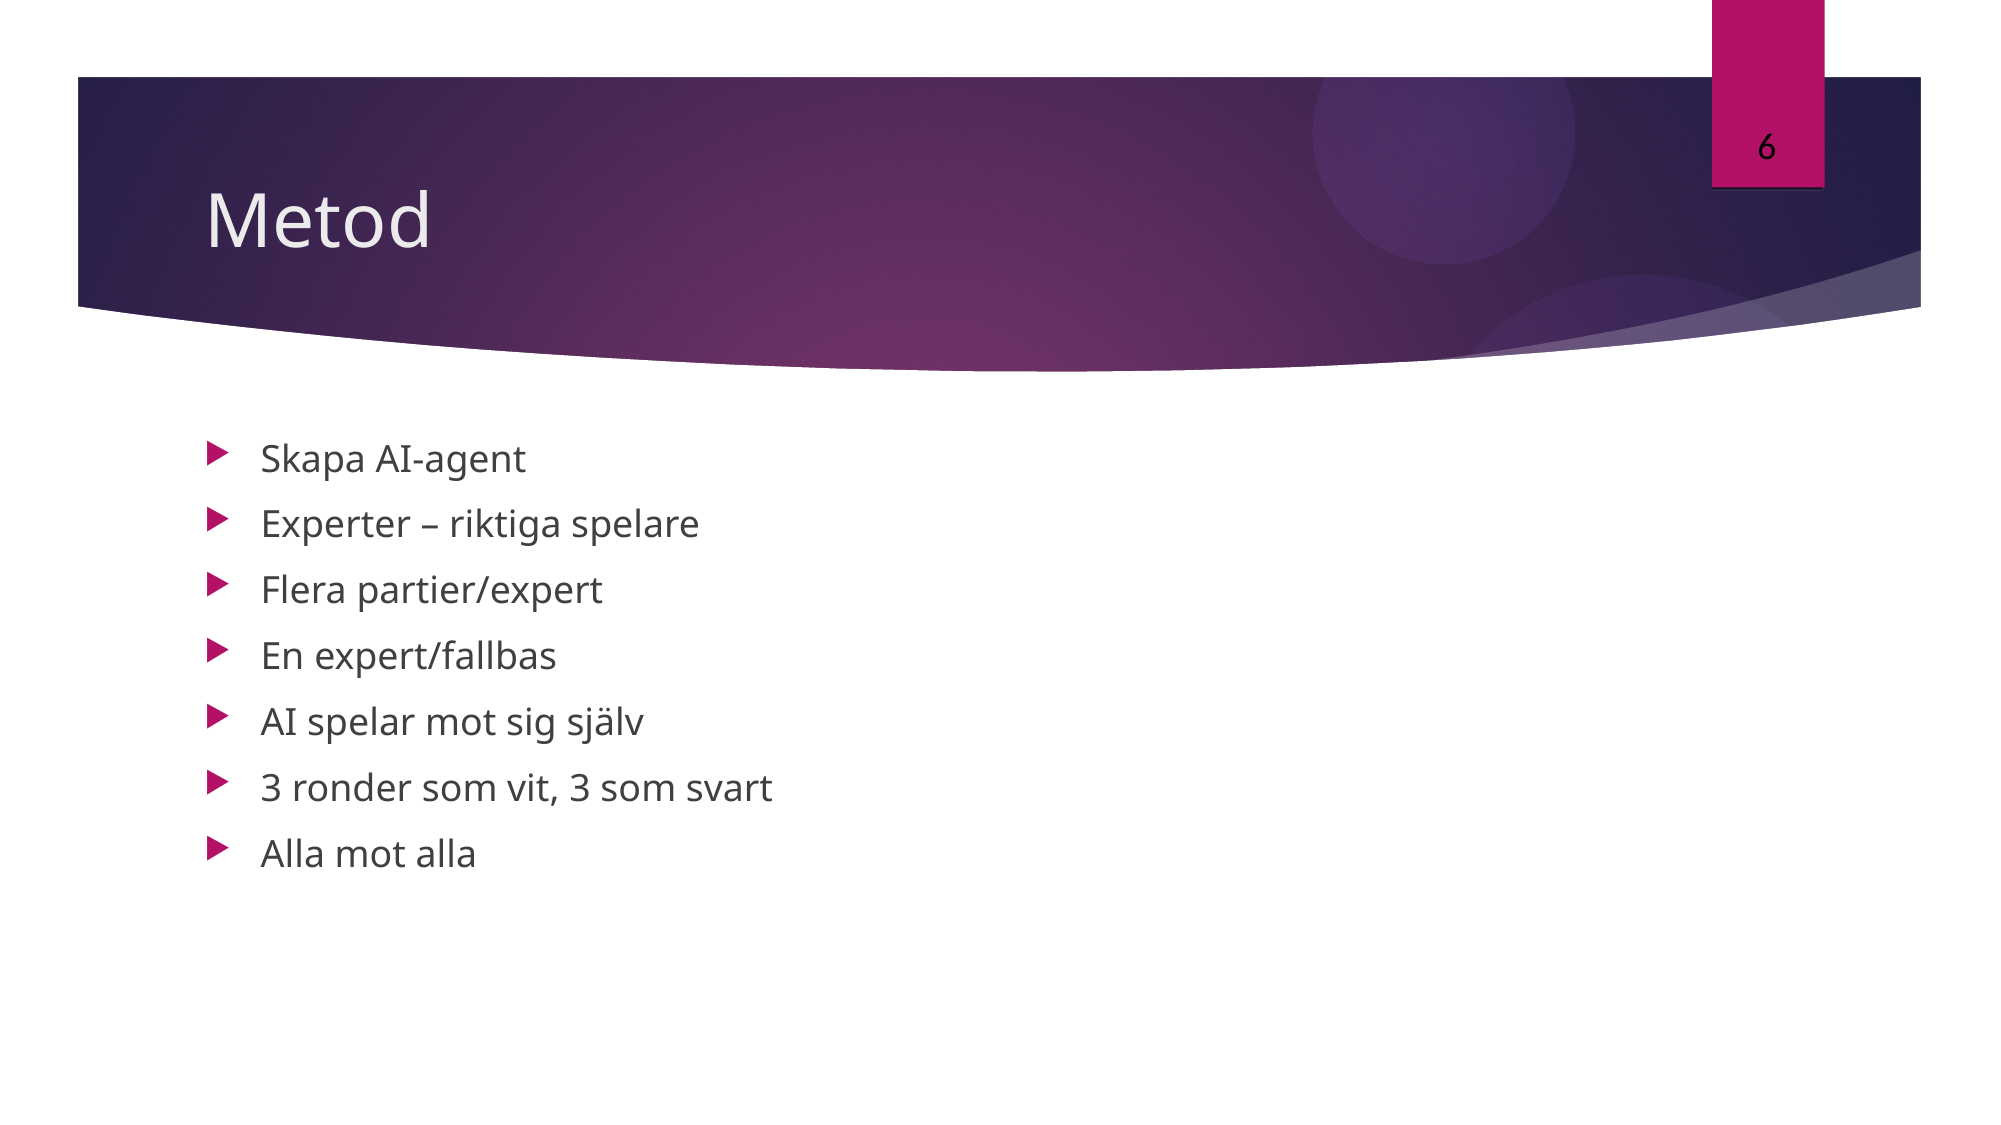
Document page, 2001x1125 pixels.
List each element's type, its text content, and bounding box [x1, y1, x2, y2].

picture [79, 78, 1920, 371]
title Metod [189, 159, 1627, 276]
list Skapa AI-agent Experter – riktiga spelare Flera partier/expert En expert/fallbas AI spelar mot sig själv 3 ronder som vit, 3 som svart Alla mot alla [189, 427, 1638, 988]
table_cell [1466, 300, 1789, 358]
text_box 6 [1698, 48, 1836, 175]
